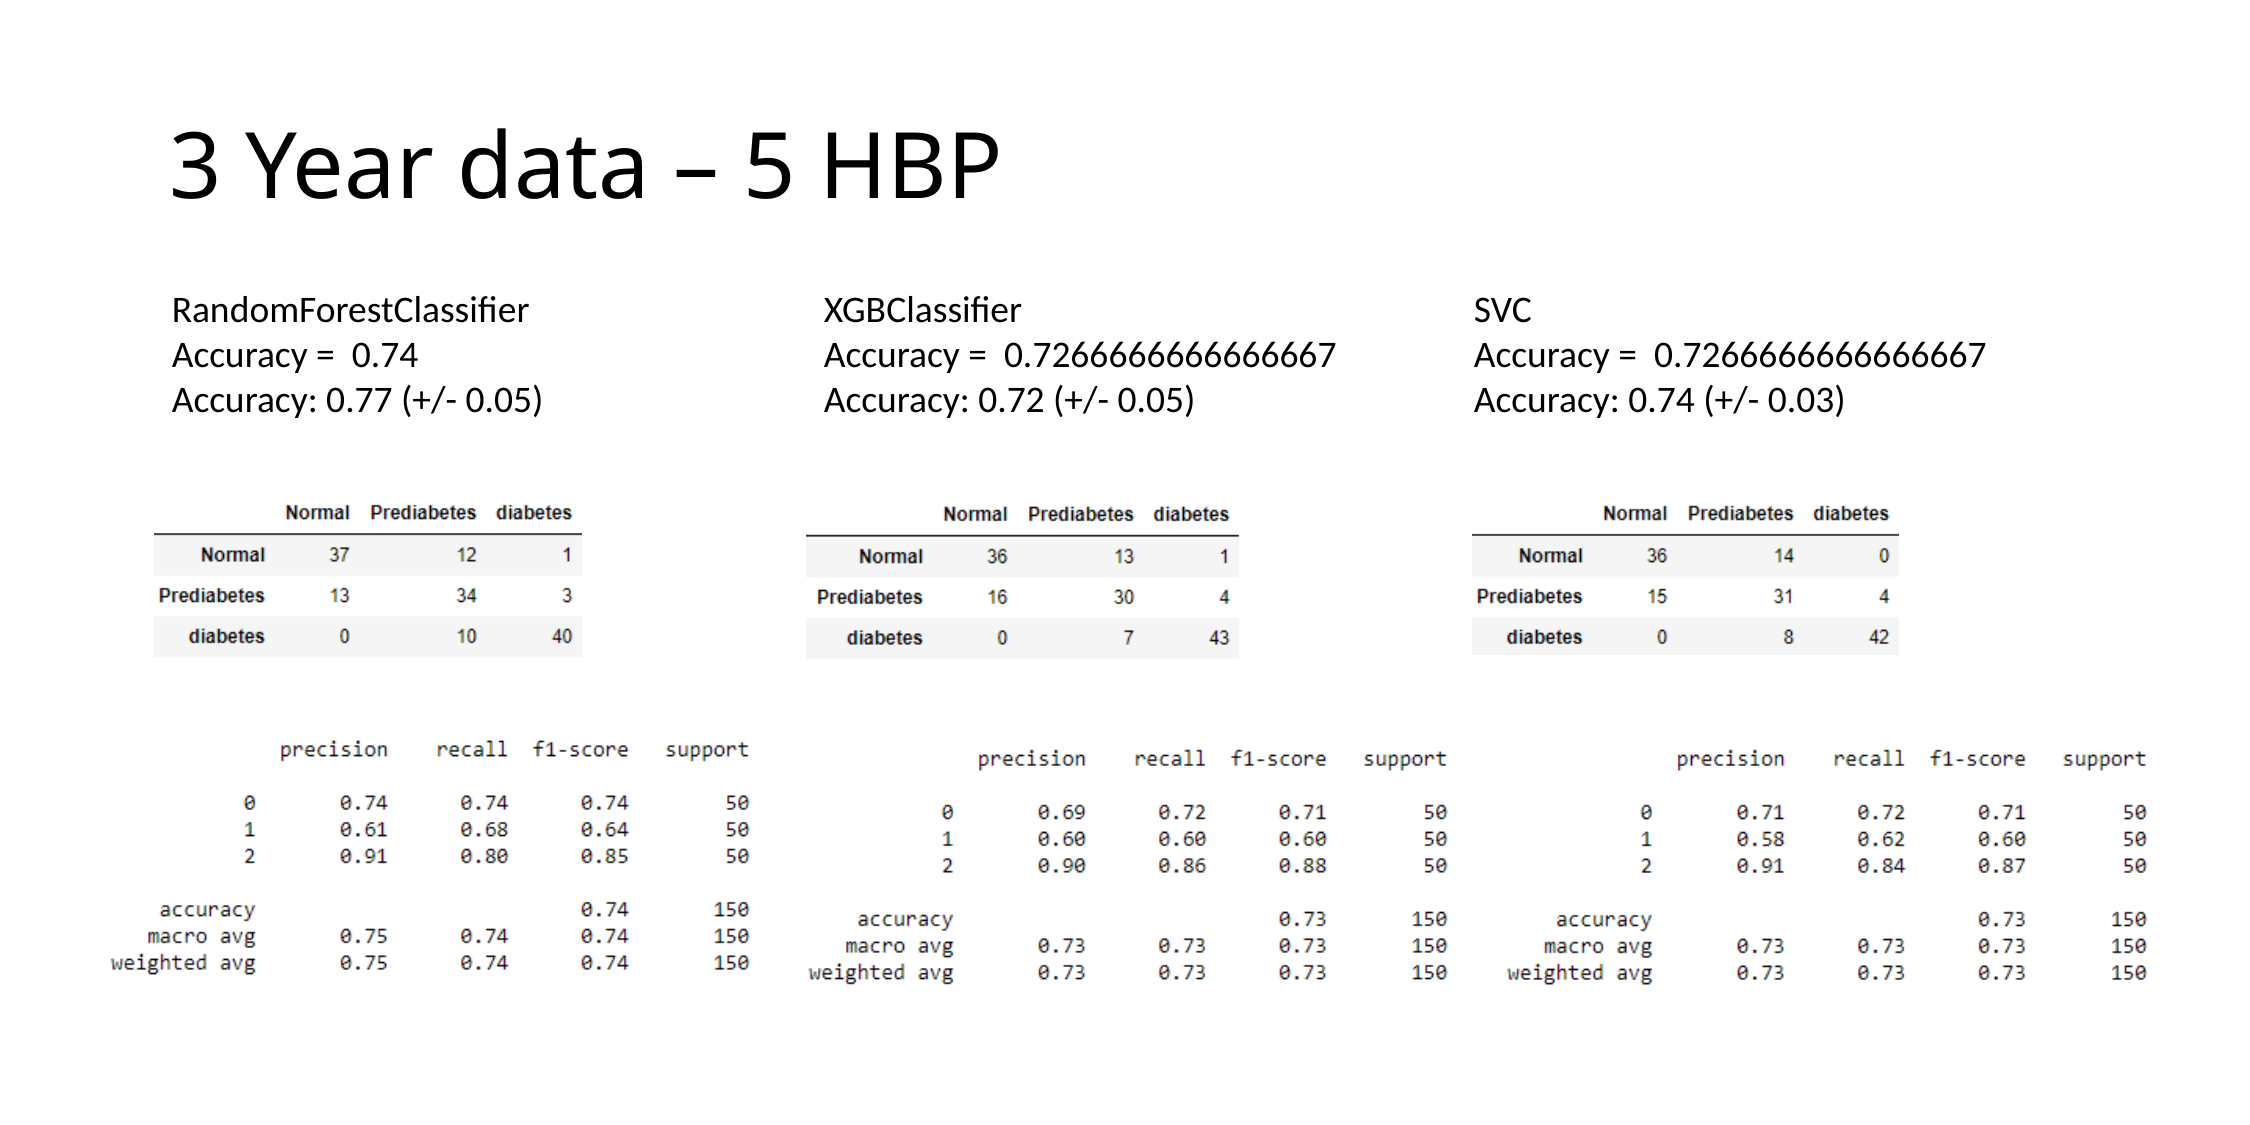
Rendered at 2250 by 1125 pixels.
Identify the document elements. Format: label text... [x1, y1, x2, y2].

picture [806, 493, 1247, 662]
text_box SVC Accuracy = 0.7266666666666667 Accuracy: 0.74 (+/- 0.03) [1459, 277, 2002, 427]
picture [105, 730, 759, 984]
picture [806, 744, 1457, 989]
text_box RandomForestClassifier Accuracy = 0.74 Accuracy: 0.77 (+/- 0.05) [157, 277, 559, 427]
title 3 Year data – 5 HBP [154, 59, 2096, 278]
picture [154, 496, 582, 662]
picture [1472, 500, 1899, 655]
text_box XGBClassifier Accuracy = 0.7266666666666667 Accuracy: 0.72 (+/- 0.05) [809, 277, 1352, 427]
picture [1503, 744, 2158, 991]
